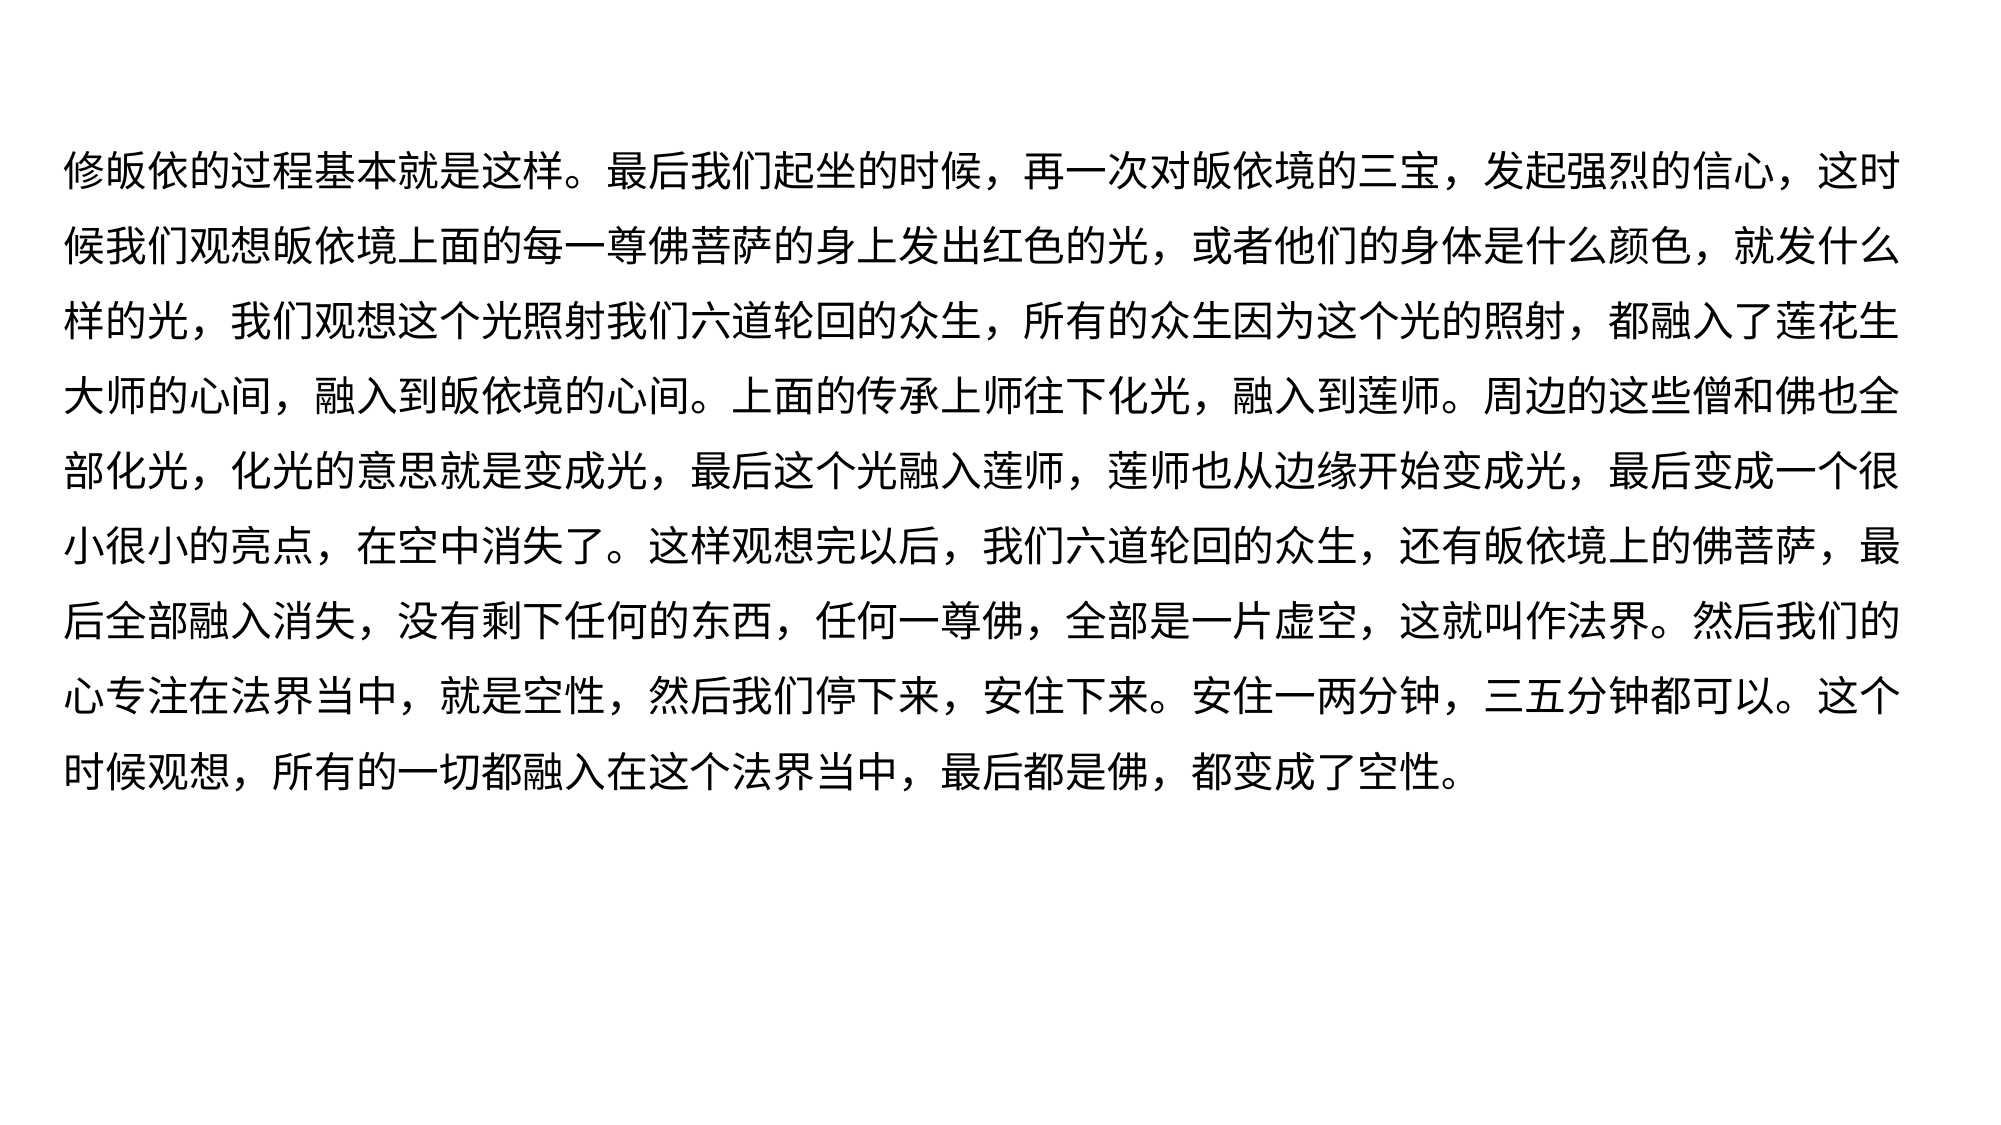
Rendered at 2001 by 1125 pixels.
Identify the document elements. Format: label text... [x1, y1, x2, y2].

subtitle 修皈依的过程基本就是这样。最后我们起坐的时候，再一次对皈依境的三宝，发起强烈的信心，这时候我们观想皈依境上面的每一尊佛菩萨的身上发出红色的光，或者他们的身体是什么颜色，就发什么样的光，我们观想这个光照射我们六道轮回的众生，所有的众生因为这个光的照射，都融入了莲花生大师的心间，融入到皈依境的心间。上面的传承上师往下化光，融入到莲师。周边的这些僧和佛也全部化光，化光的意思就是变成光，最后这个光融入莲师，莲师也从边缘开始变成光，最后变成一个很小很小的亮点，在空中消失了。这样观想完以后，我们六道轮回的众生，还有皈依境上的佛菩萨，最后全部融入消失，没有剩下任何的东西，任何一尊佛，全部是一片虚空，这就叫作法界。然后我们的心专注在法界当中，就是空性，然后我们停下来，安住下来。安住一两分钟，三五分钟都可以。这个时候观想，所有的一切都融入在这个法界当中，最后都是佛，都变成了空性。 [48, 111, 1930, 1014]
